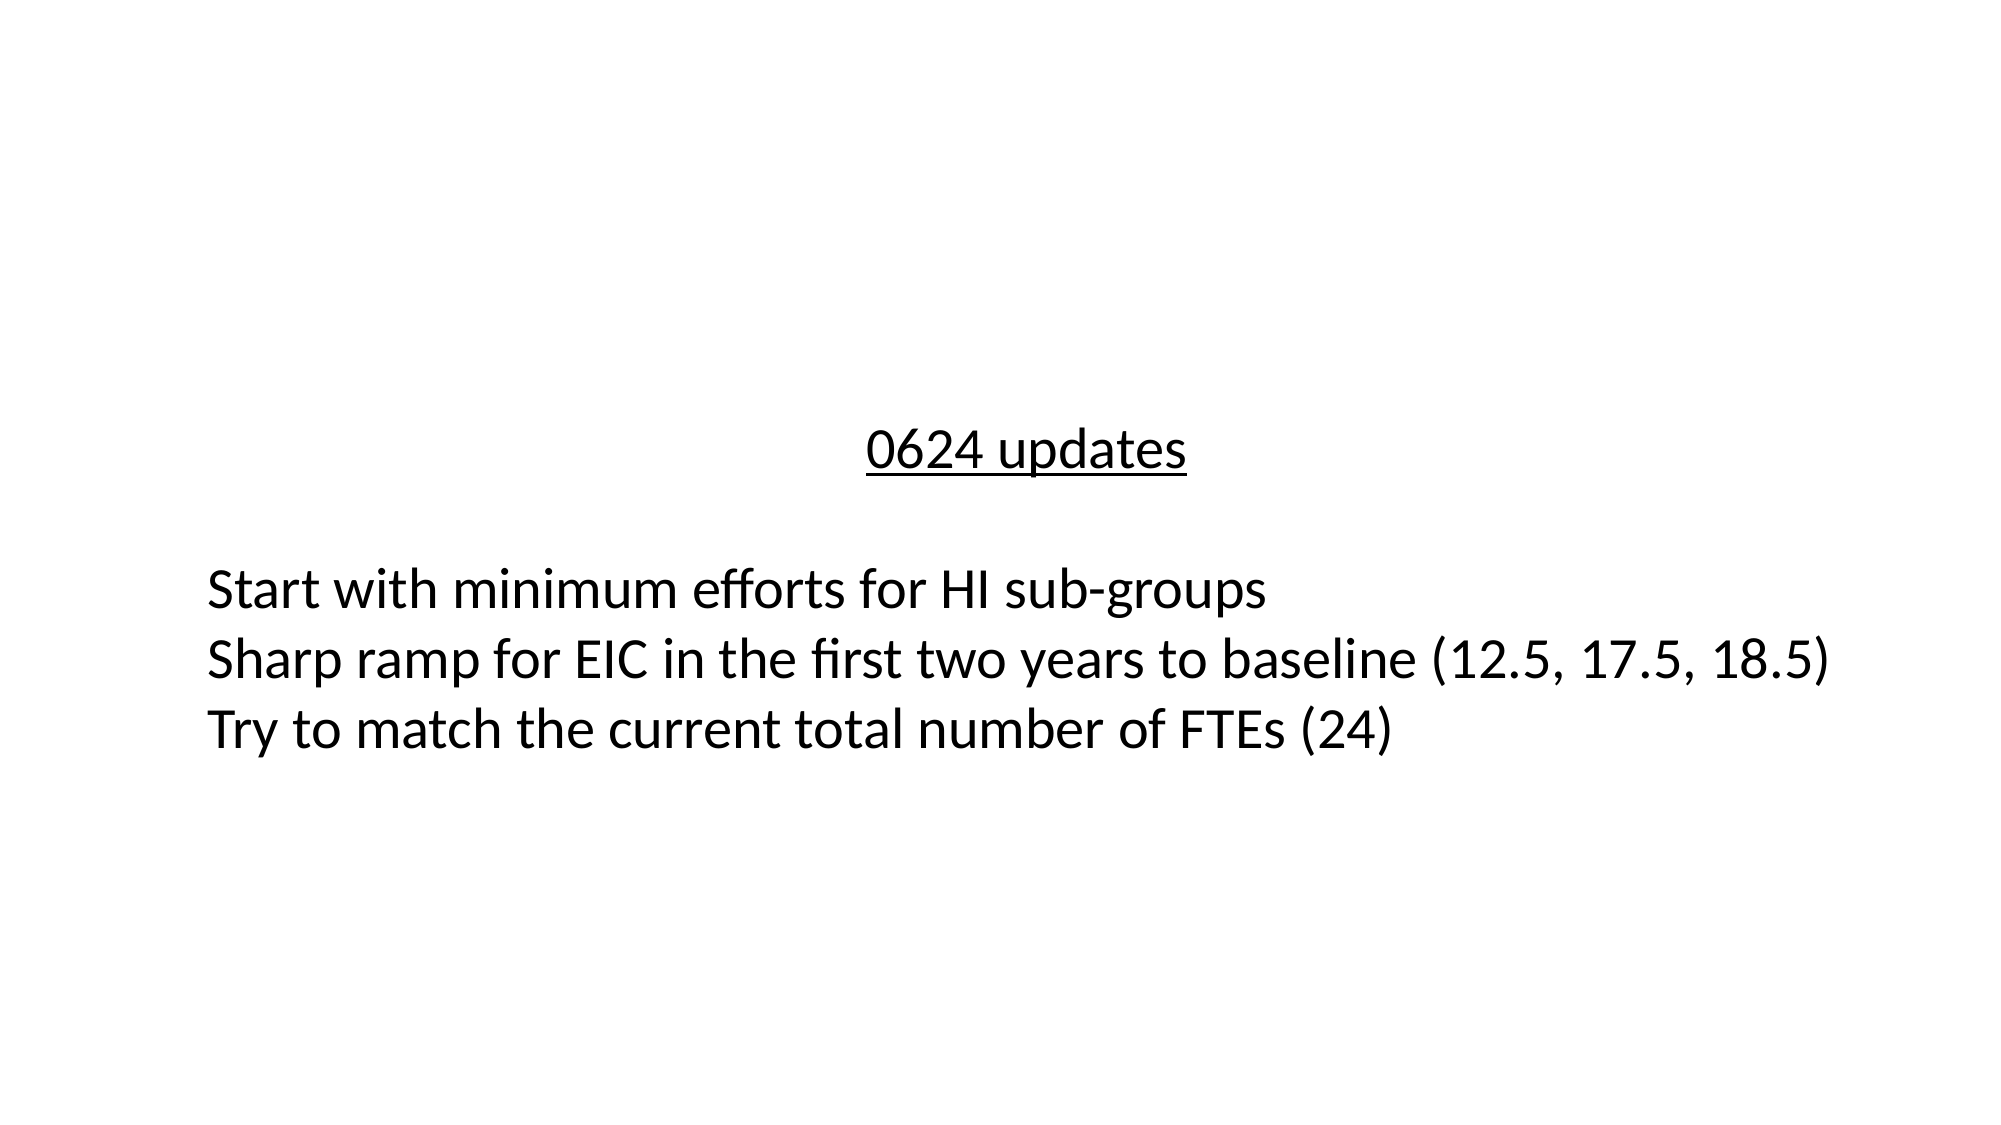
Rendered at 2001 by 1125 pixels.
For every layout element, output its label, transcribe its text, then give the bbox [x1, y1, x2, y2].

text_box 0624 updates Start with minimum efforts for HI sub-groups Sharp ramp for EIC in the first two years to baseline (12.5, 17.5, 18.5) Try to match the current total number of FTEs (24) [192, 403, 1861, 768]
